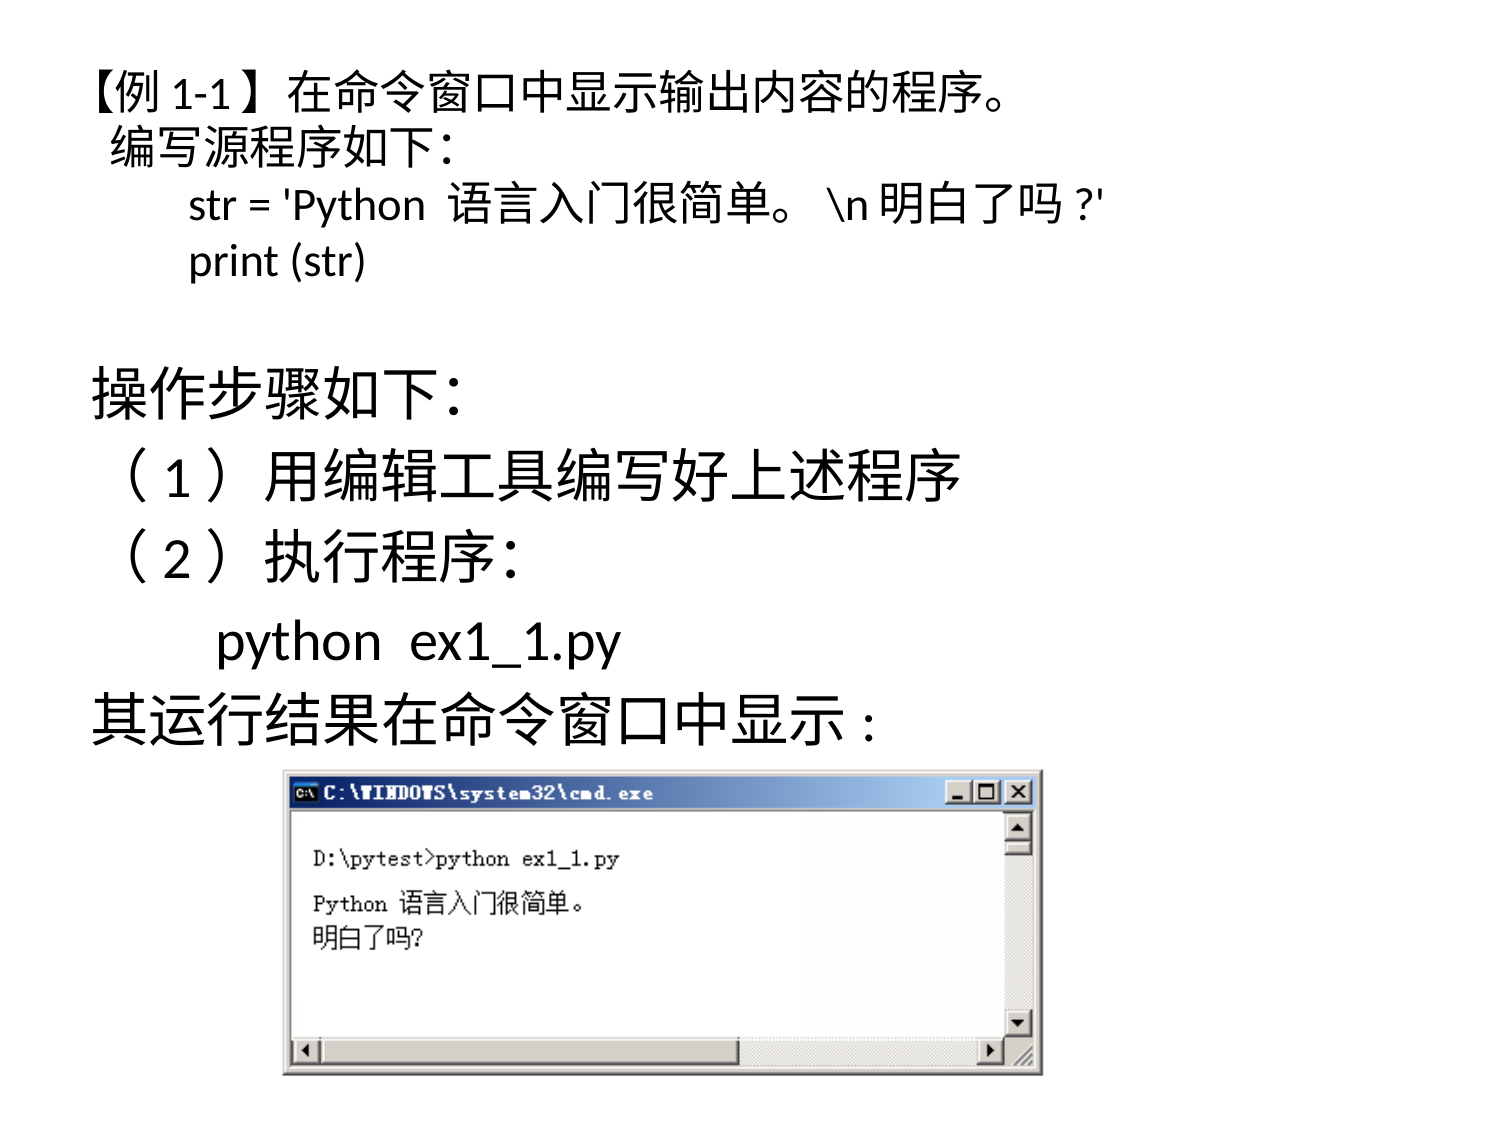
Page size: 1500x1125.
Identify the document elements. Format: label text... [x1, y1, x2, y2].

list 操作步骤如下： （1）用编辑工具编写好上述程序 （2）执行程序： python ex1_1.py 其运行结果在命令窗口中显示: [75, 349, 1425, 1005]
title 【例1-1】在命令窗口中显示输出内容的程序。 编写源程序如下： str = 'Python 语言入门很简单。\n明白了吗?' print (str) [53, 54, 1404, 350]
picture [275, 763, 1052, 1083]
